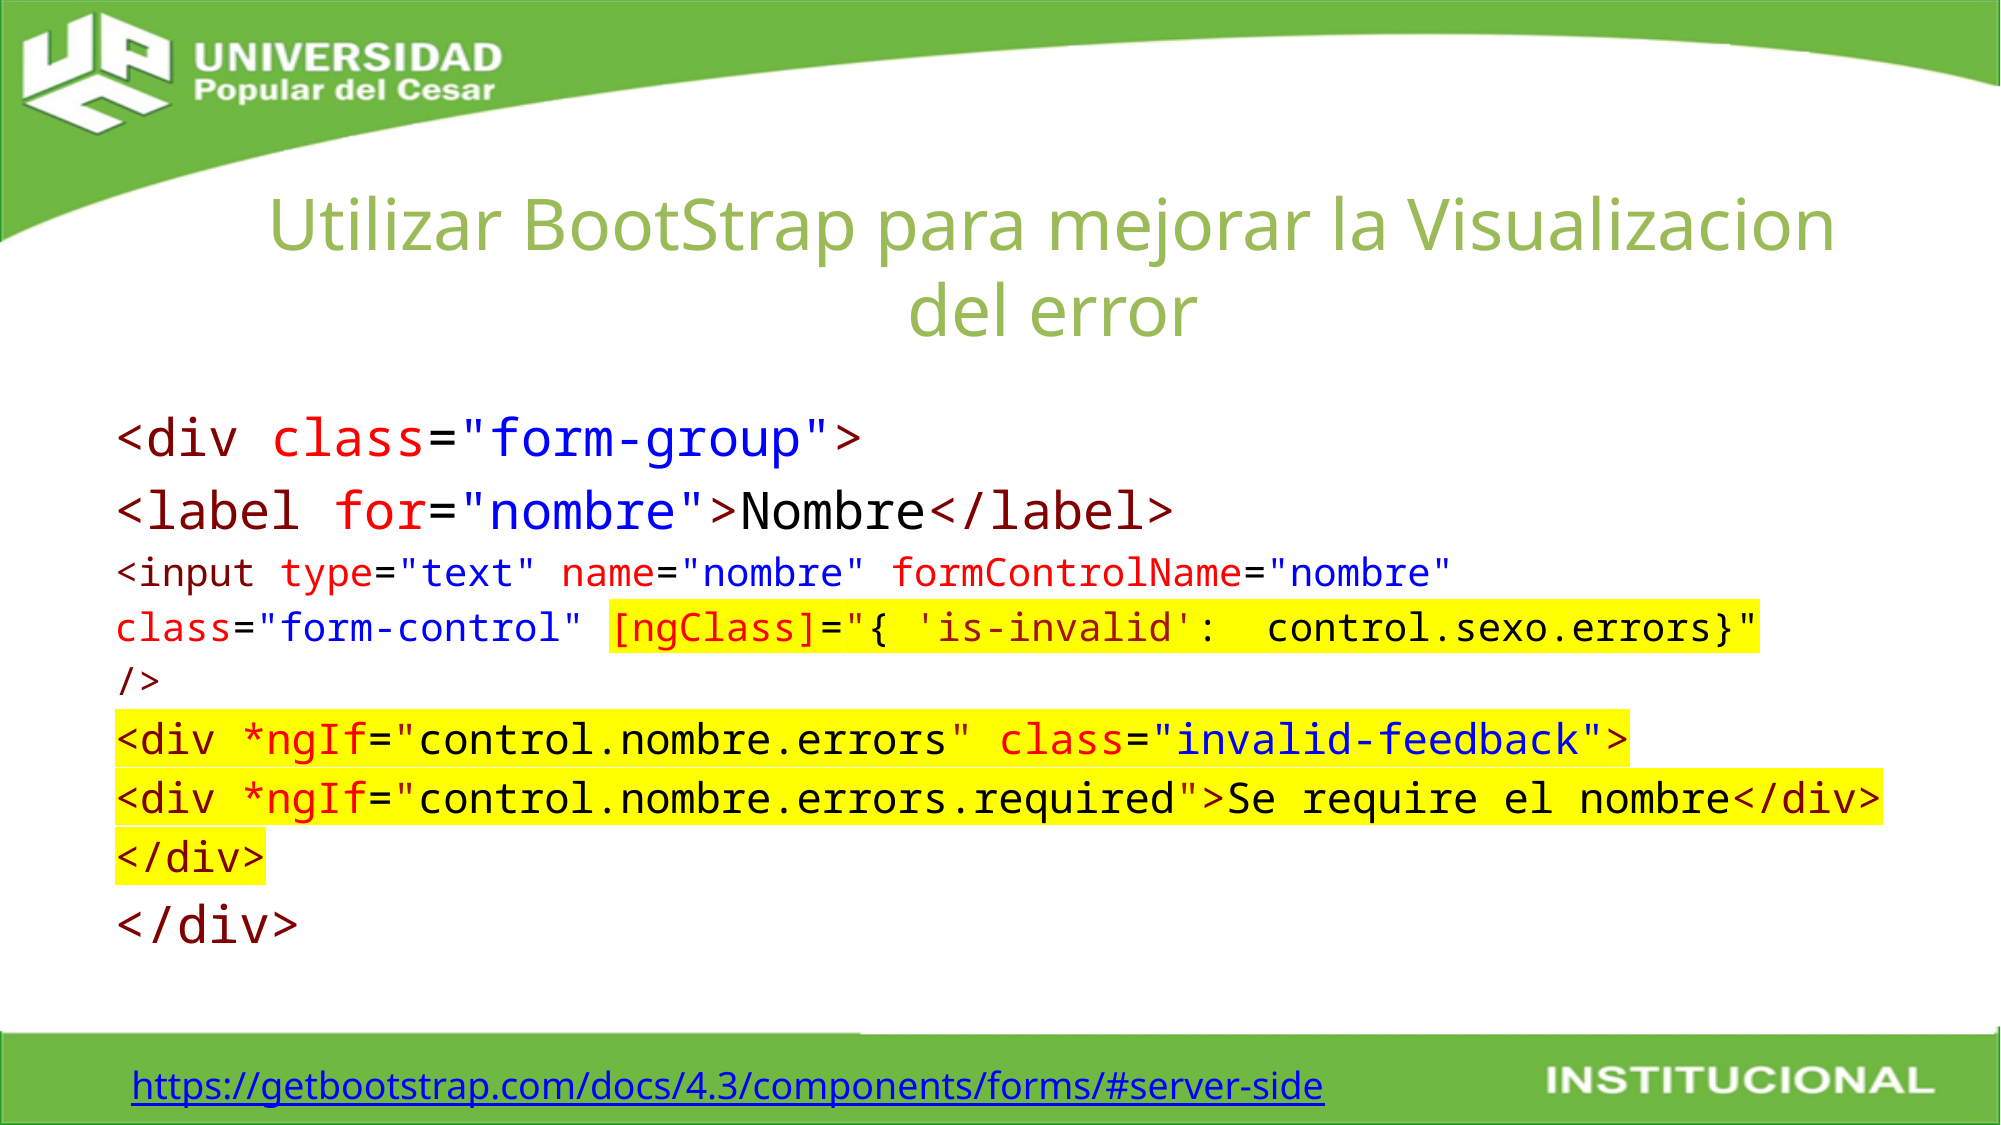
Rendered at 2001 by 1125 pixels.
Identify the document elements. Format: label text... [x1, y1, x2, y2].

picture [0, 0, 2001, 1125]
text_box https://getbootstrap.com/docs/4.3/components/forms/#server-side [116, 1054, 1939, 1121]
title Utilizar BootStrap para mejorar la Visualizacion del error [193, 171, 1914, 359]
list <div class="form-group"> <label for="nombre">Nombre</label> <input type="text" name="nombre" formControlName="nombre" class="form-control" [ngClass]="{ 'is-invalid': control.sexo.errors}" /> <div *ngIf="control.nombre.errors" class="invalid-feedback"> <div *ngIf="control.nombre.errors.required">Se require el nombre</div> </div> </div> [99, 397, 1900, 1005]
